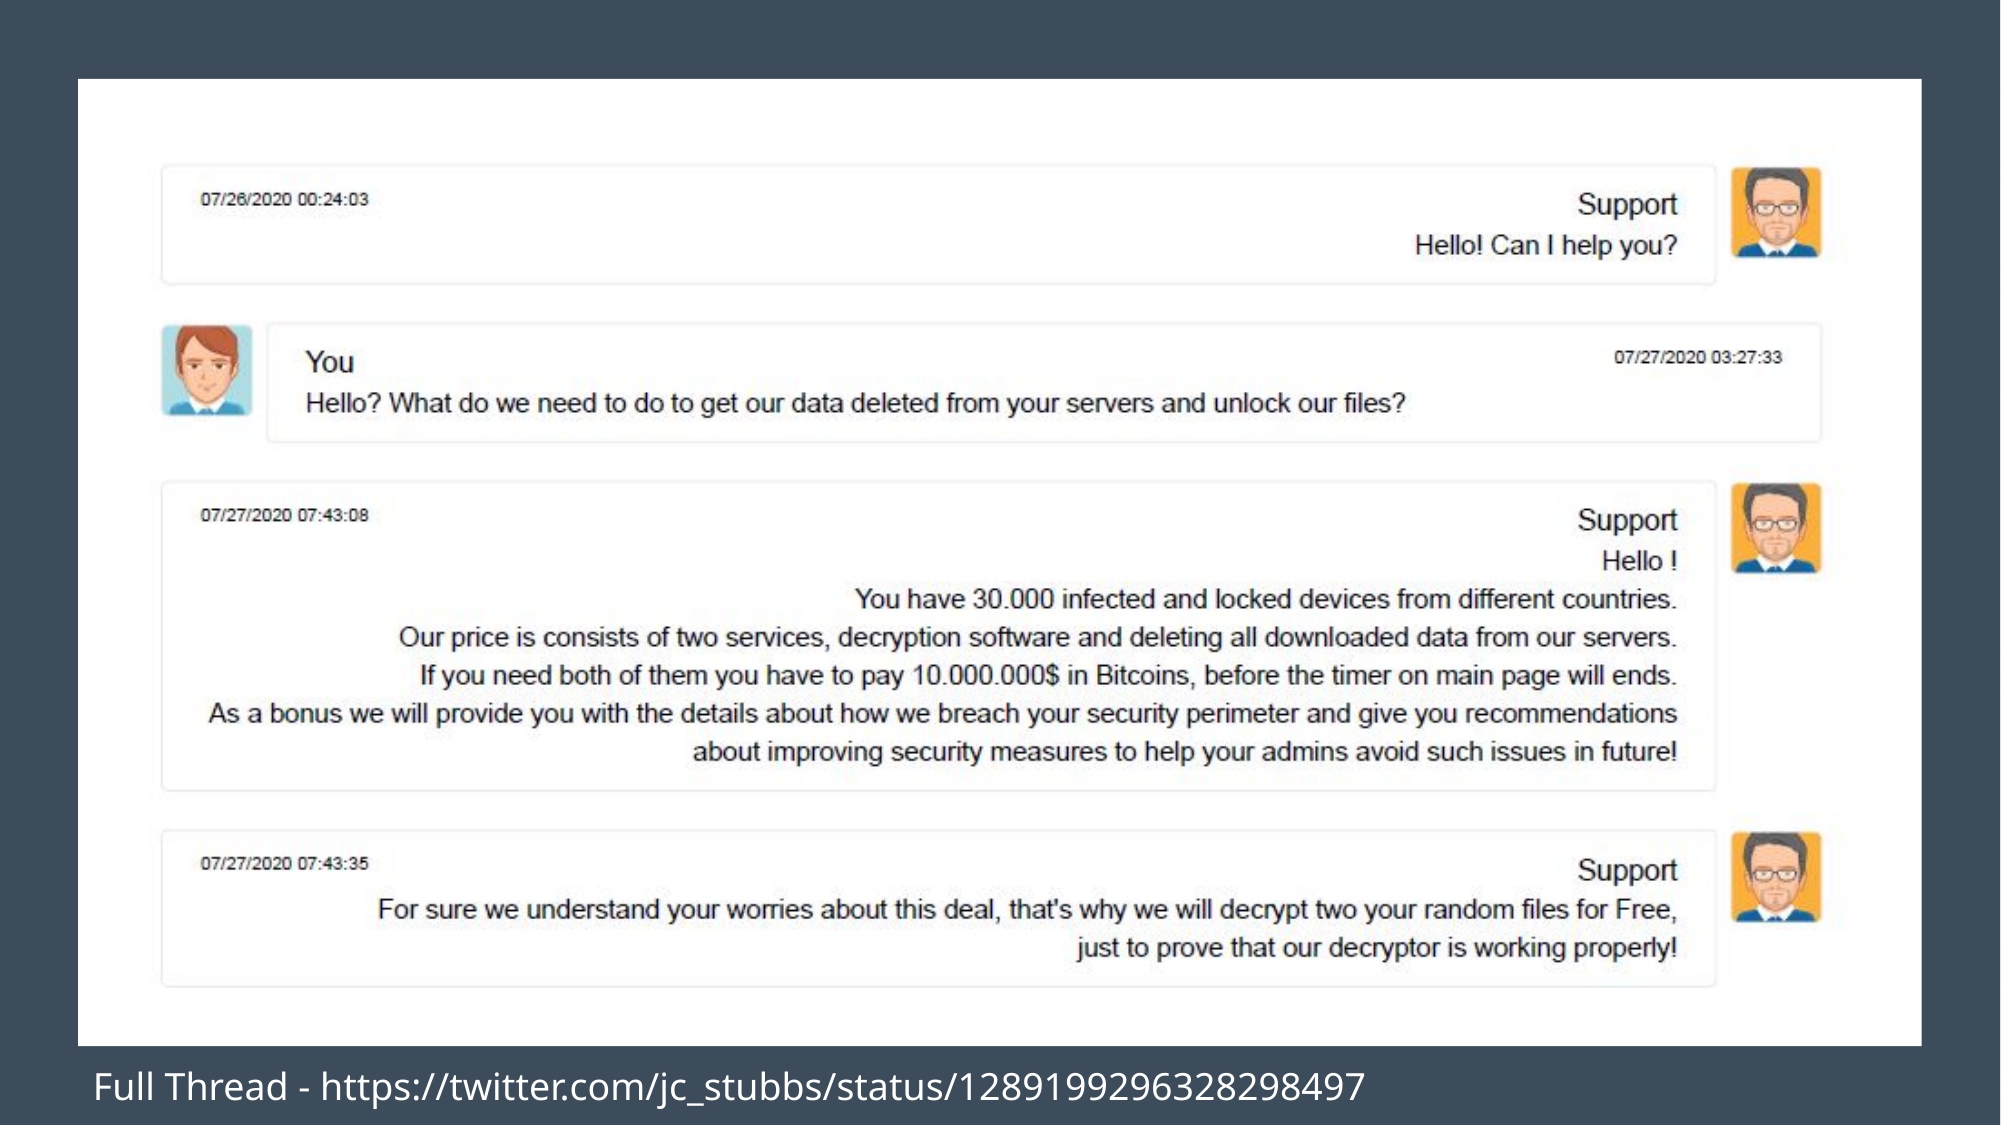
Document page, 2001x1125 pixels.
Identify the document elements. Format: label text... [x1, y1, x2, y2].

picture [105, 117, 1895, 1008]
text_box [0, 0, 2000, 1125]
text_box Full Thread - https://twitter.com/jc_stubbs/status/1289199296328298497 [78, 1055, 1922, 1115]
text_box [77, 77, 1923, 1048]
